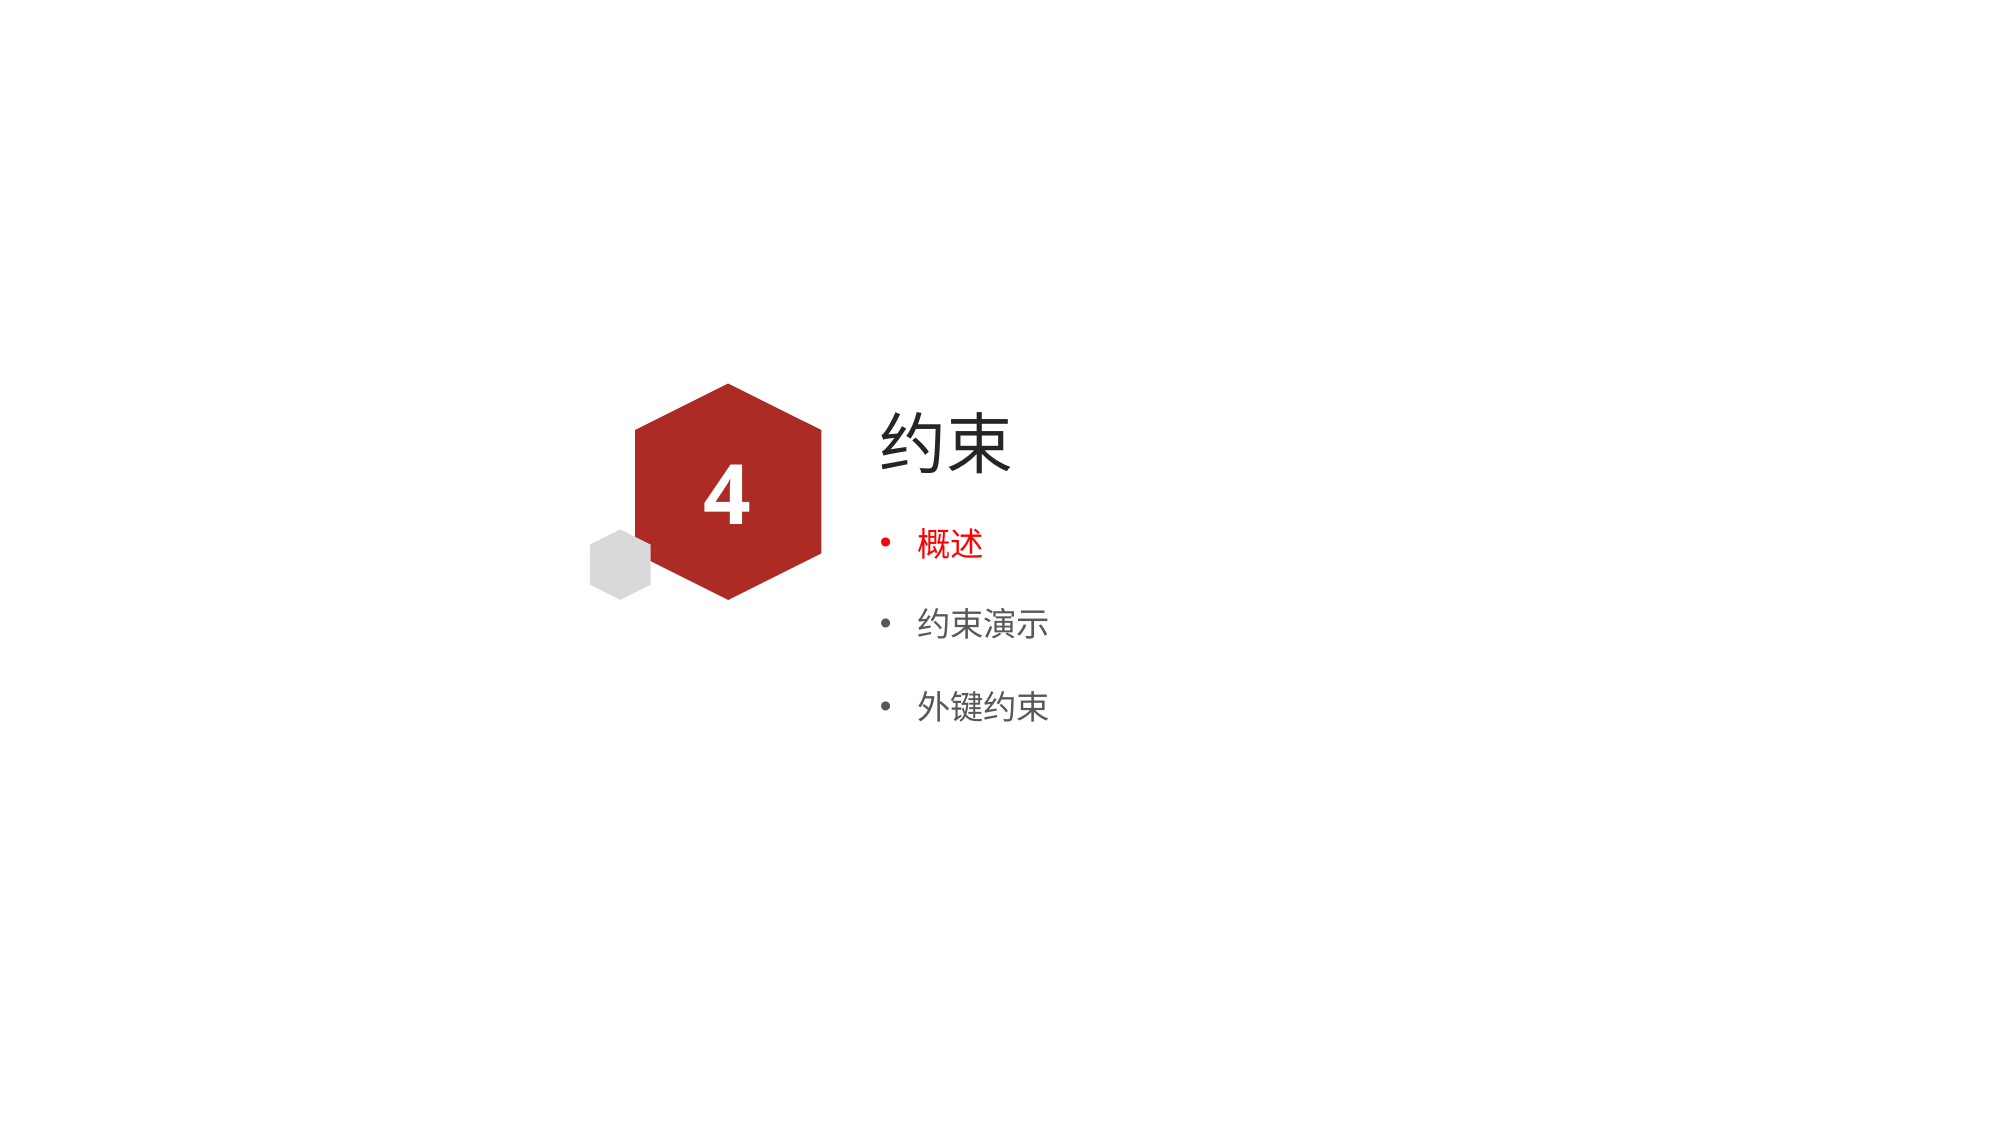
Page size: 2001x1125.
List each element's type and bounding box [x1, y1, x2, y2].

text_box [877, 601, 1053, 727]
text_box [877, 400, 1016, 563]
text_box [701, 439, 758, 542]
